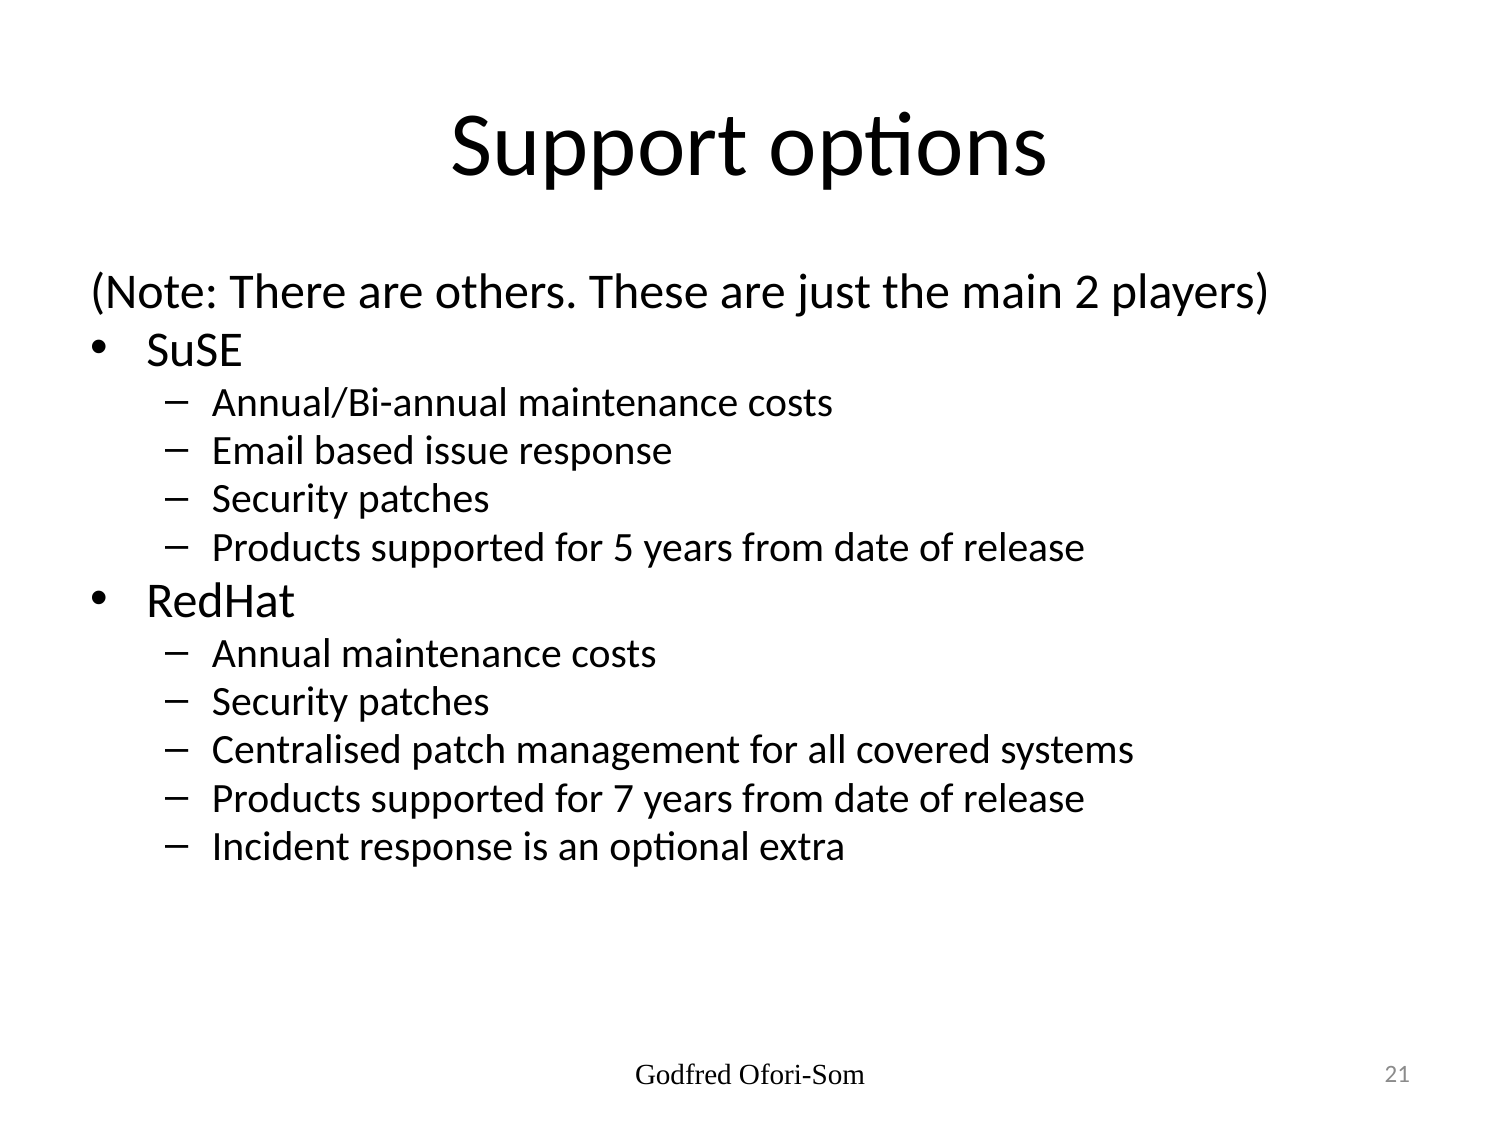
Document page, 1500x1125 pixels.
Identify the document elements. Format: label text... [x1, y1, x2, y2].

list (Note: There are others. These are just the main 2 players) SuSE Annual/Bi-annual maintenance costs Email based issue response Security patches Products supported for 5 years from date of release RedHat Annual maintenance costs Security patches Centralised patch management for all covered systems Products supported for 7 years from date of release Incident response is an optional extra [75, 262, 1425, 1005]
title Support options [75, 45, 1425, 233]
slide_number 21 [1074, 1042, 1425, 1103]
footer Godfred Ofori-Som [512, 1042, 988, 1103]
